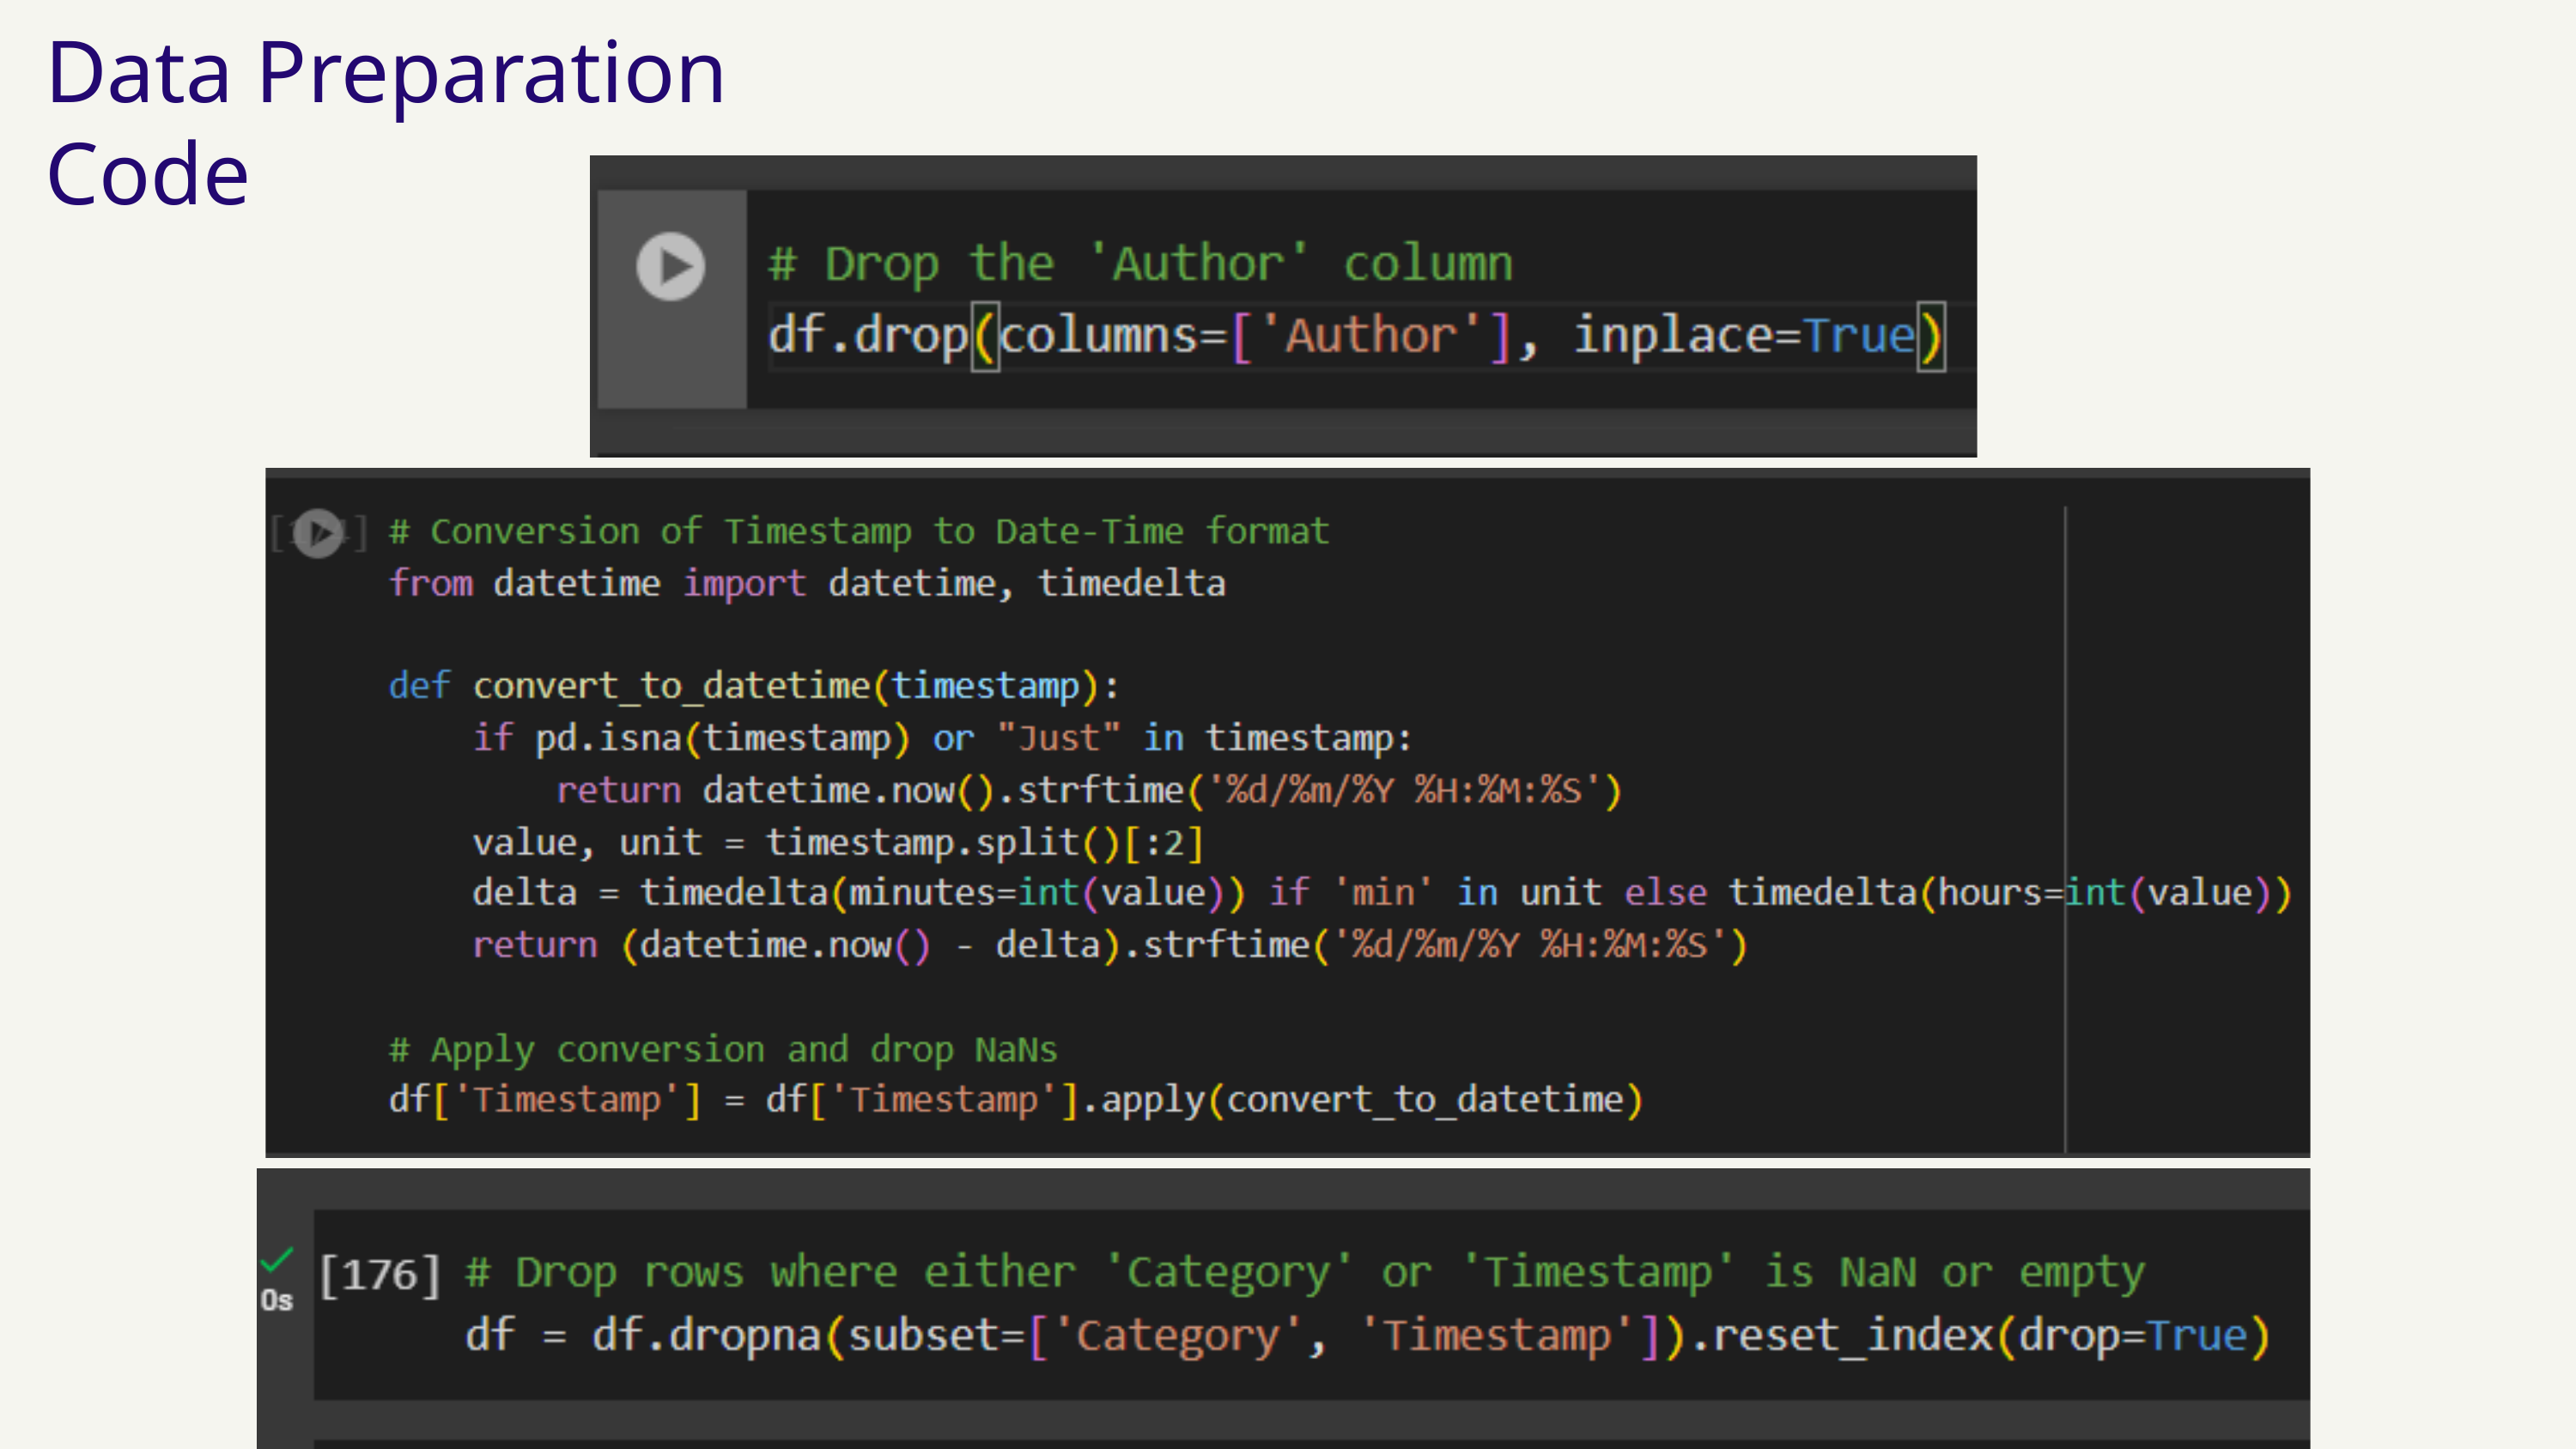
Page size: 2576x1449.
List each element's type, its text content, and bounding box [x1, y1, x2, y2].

text_box Data Preparation Code [45, 16, 881, 222]
text_box [265, 468, 2311, 1158]
text_box [590, 155, 1978, 458]
text_box [257, 1168, 2311, 1449]
